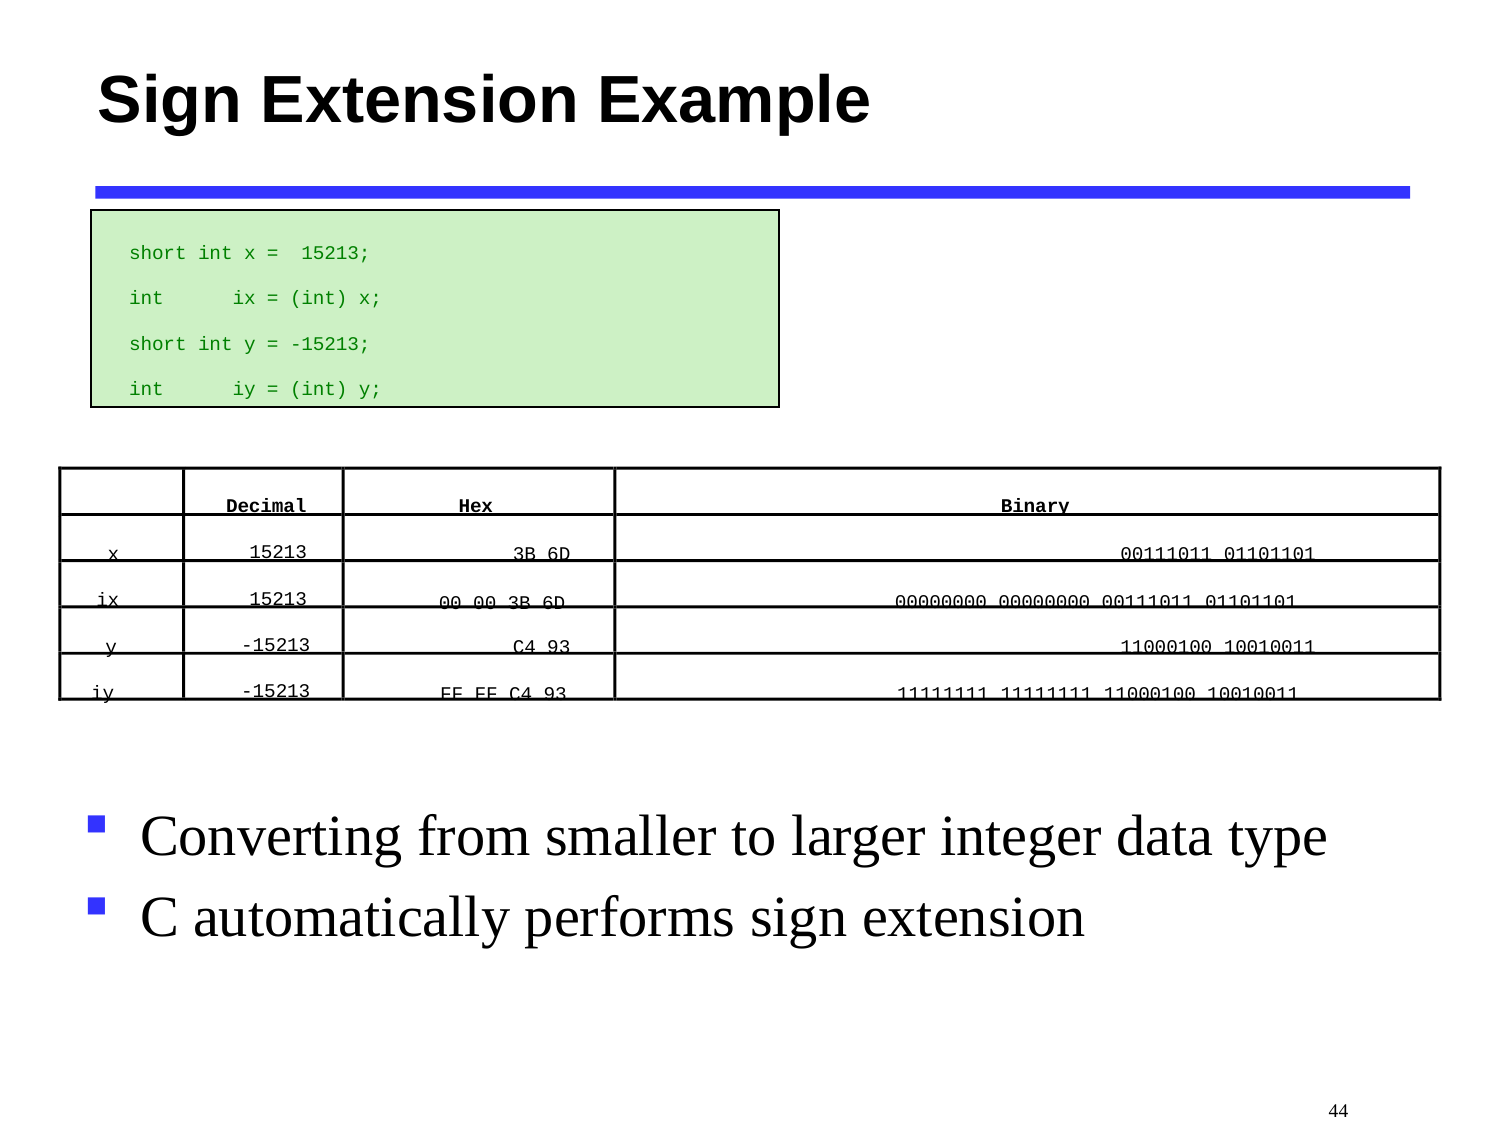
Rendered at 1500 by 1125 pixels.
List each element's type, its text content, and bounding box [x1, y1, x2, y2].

slide_number 44 [1185, 1068, 1500, 1125]
title Sign Extension Example [82, 49, 1233, 144]
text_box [58, 466, 1453, 701]
list Converting from smaller to larger integer data type C automatically performs sign extension [68, 789, 1432, 1059]
text_box short int x = 15213; int ix = (int) x; short int y = -15213; int iy = (int) y; [91, 210, 779, 407]
